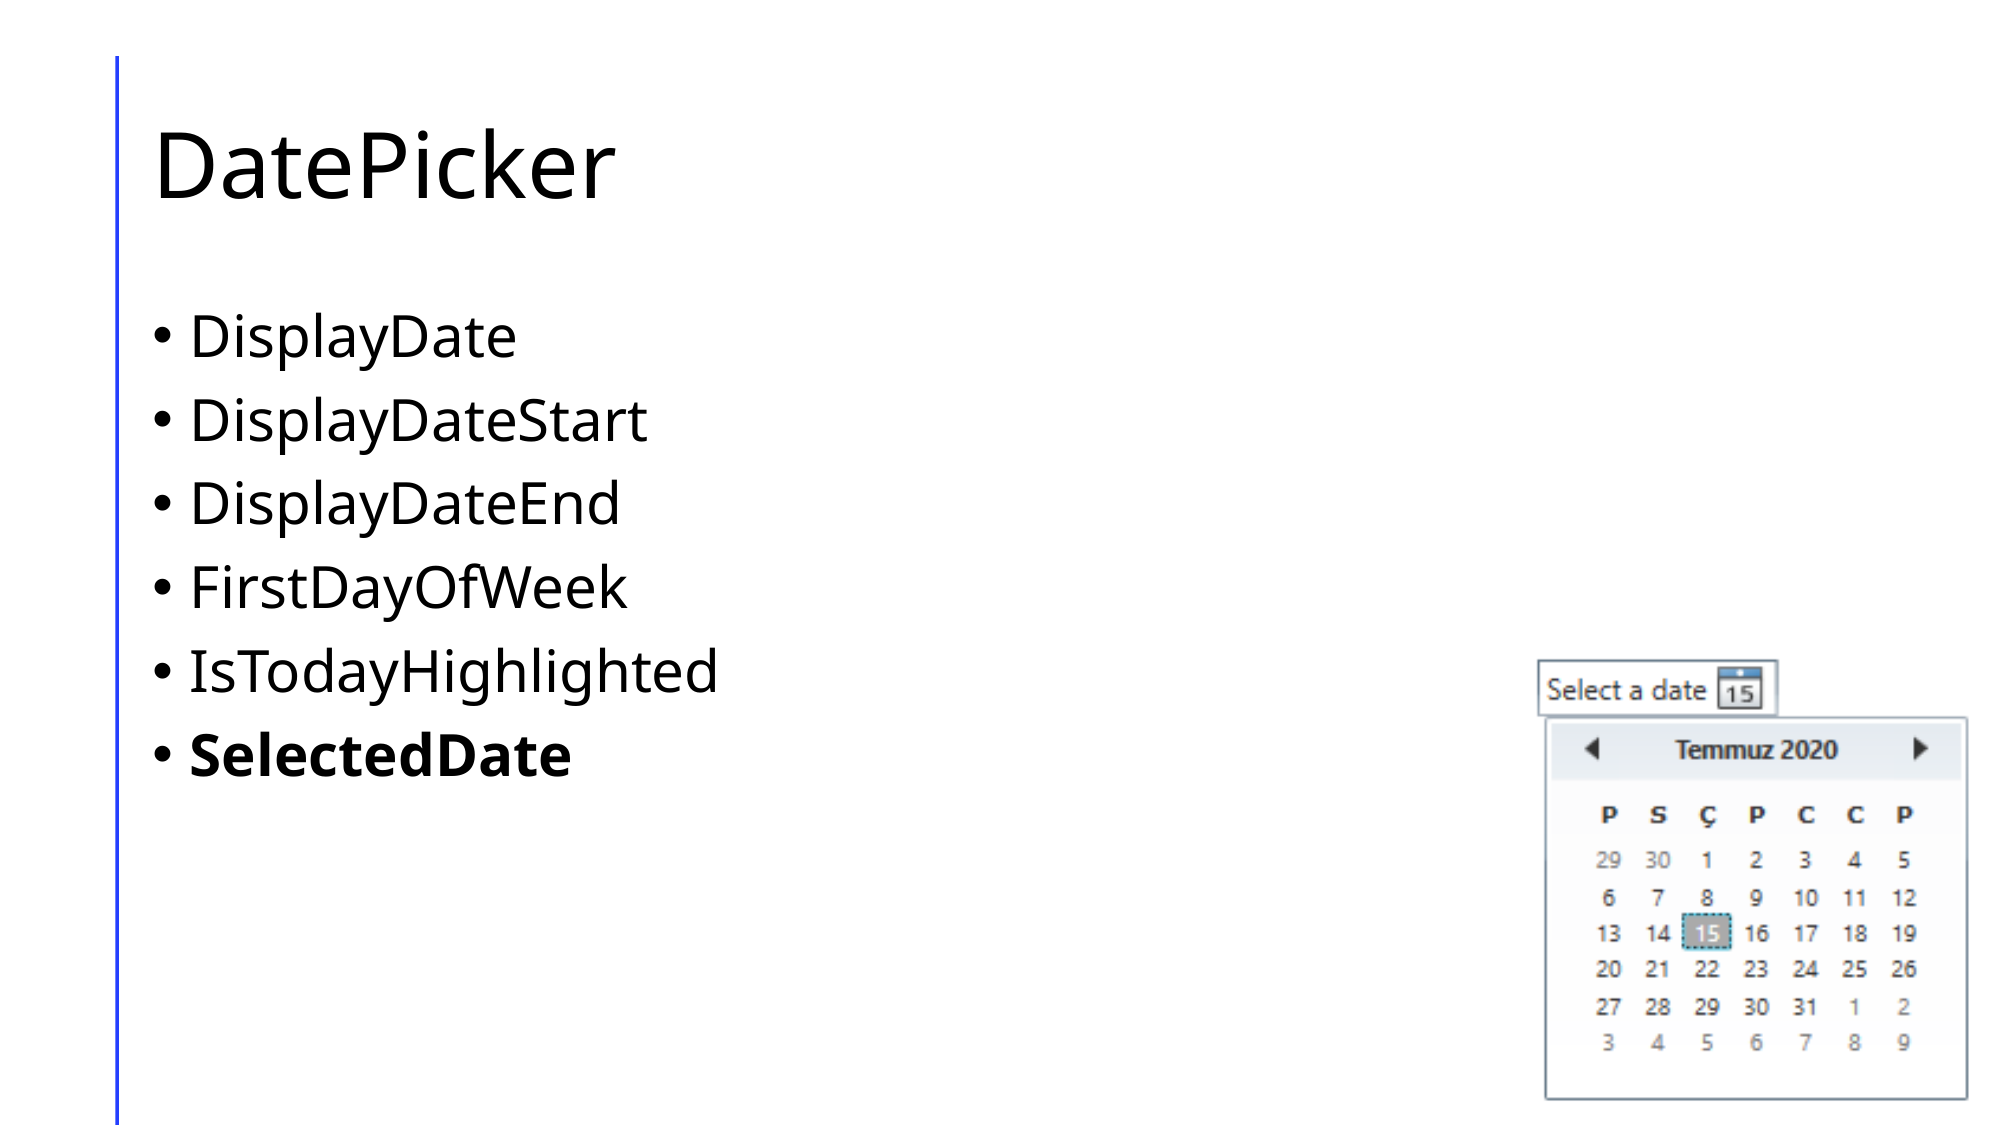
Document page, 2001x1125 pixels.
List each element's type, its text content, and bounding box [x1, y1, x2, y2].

picture [1526, 656, 1981, 1121]
title DatePicker [137, 59, 1863, 278]
list DisplayDate DisplayDateStart DisplayDateEnd FirstDayOfWeek IsTodayHighlighted SelectedDate [137, 299, 1863, 1014]
